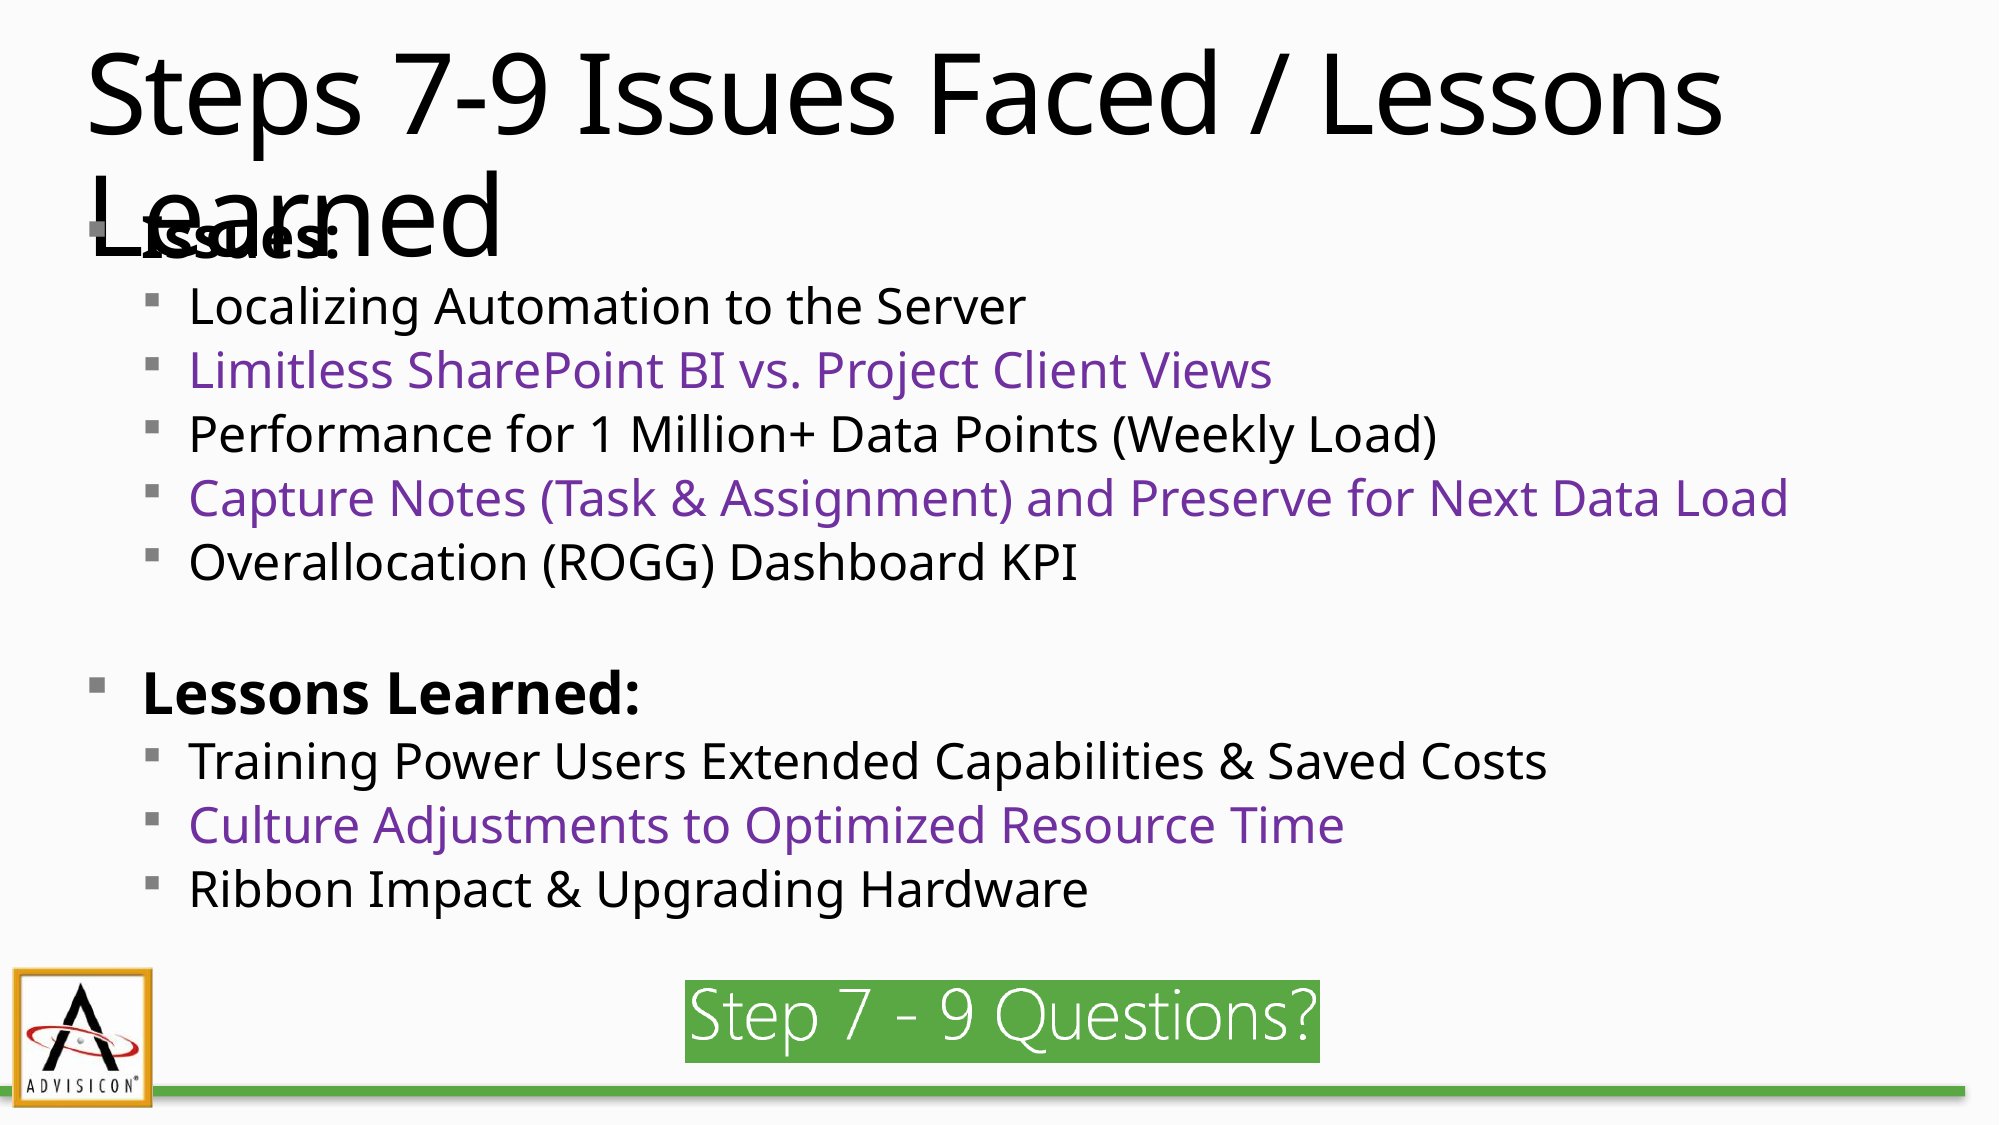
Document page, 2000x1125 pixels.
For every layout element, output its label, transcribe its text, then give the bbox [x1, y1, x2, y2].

list Issues: Localizing Automation to the Server Limitless SharePoint BI vs. Project Client Views Performance for 1 Million+ Data Points (Weekly Load) Capture Notes (Task & Assignment) and Preserve for Next Data Load Overallocation (ROGG) Dashboard KPI Lessons Learned: Training Power Users Extended Capabilities & Saved Costs Culture Adjustments to Optimized Resource Time Ribbon Impact & Upgrading Hardware [85, 208, 1914, 1028]
title Steps 7-9 Issues Faced / Lessons Learned [85, 37, 1973, 161]
picture [684, 980, 1320, 1064]
picture [12, 967, 153, 1108]
